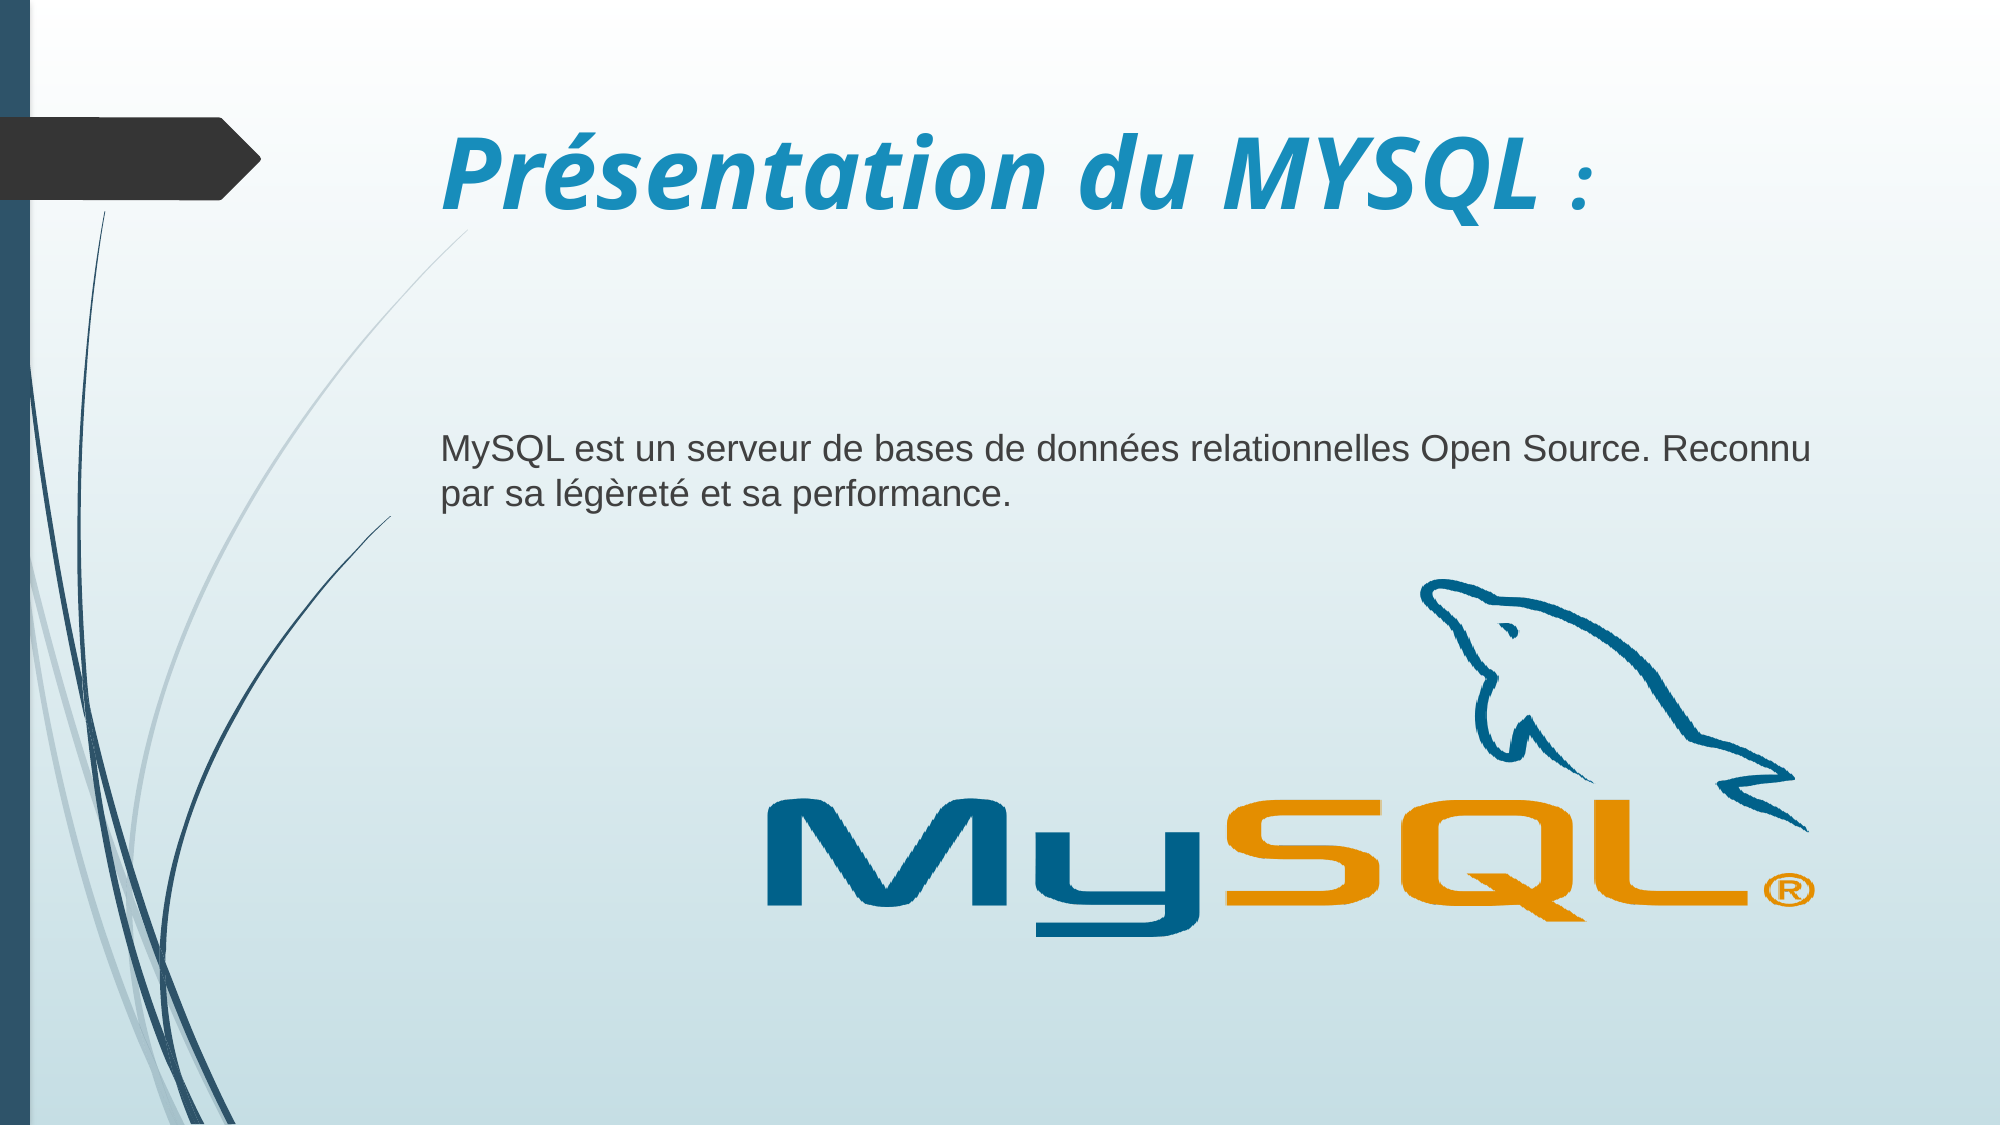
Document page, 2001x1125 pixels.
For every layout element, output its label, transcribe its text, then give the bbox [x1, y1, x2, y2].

list MySQL est un serveur de bases de données relationnelles Open Source. Reconnu par sa légèreté et sa performance. [425, 416, 1888, 1065]
title Présentation du MYSQL : [425, 102, 1888, 313]
picture [766, 578, 1817, 937]
